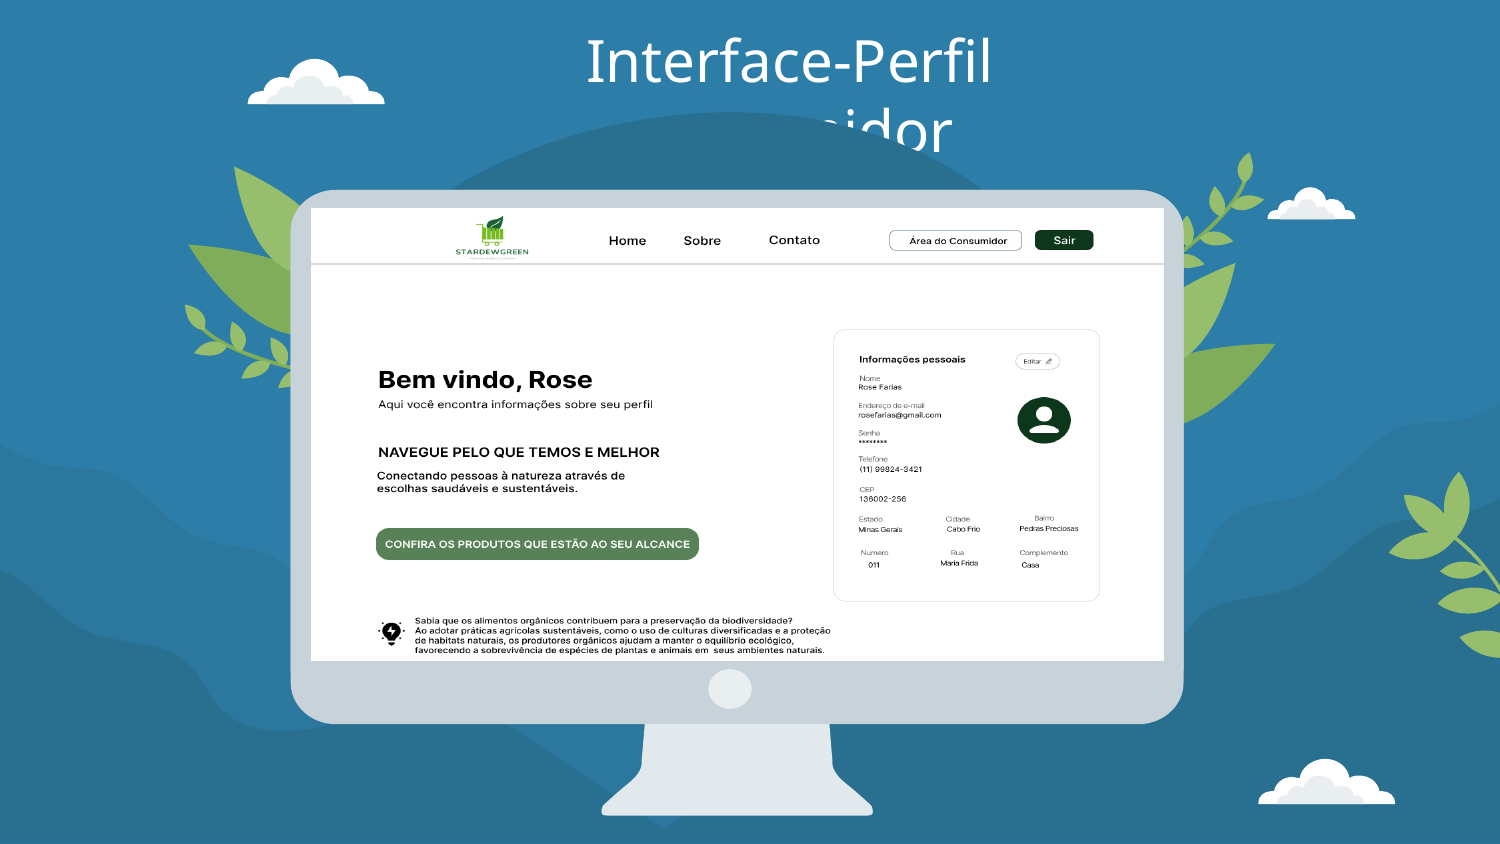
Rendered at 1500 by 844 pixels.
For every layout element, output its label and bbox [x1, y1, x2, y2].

picture [310, 208, 1164, 662]
text_box [184, 12, 1396, 816]
